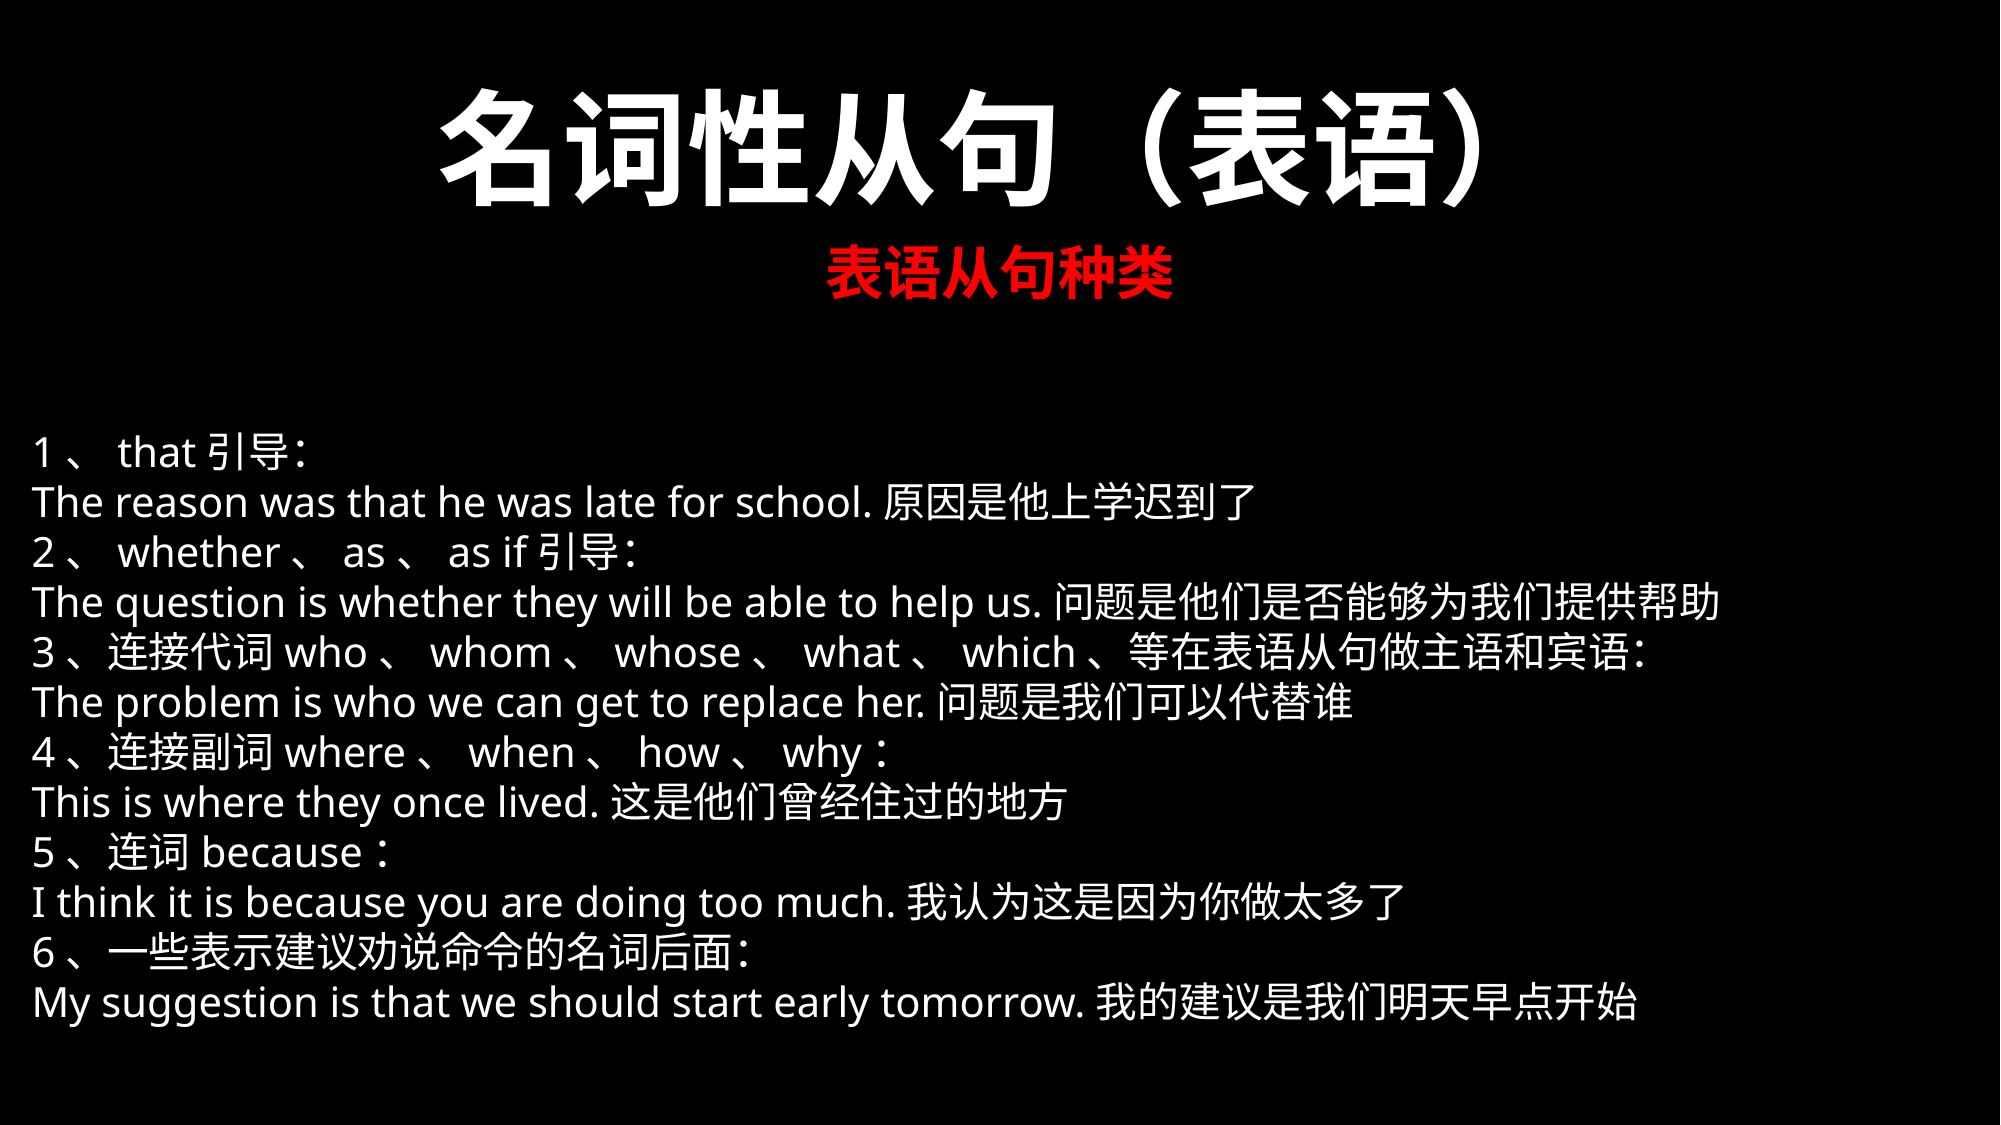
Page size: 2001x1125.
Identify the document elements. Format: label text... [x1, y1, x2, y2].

text_box 表语从句种类 [77, 229, 1922, 315]
text_box 名词性从句（表语） [422, 62, 1578, 228]
text_box 1、that引导： The reason was that he was late for school.原因是他上学迟到了 2、whether、as、as if引导： The question is whether they will be able to help us.问题是他们是否能够为我们提供帮助 3、连接代词who、whom、whose、what、which、等在表语从句做主语和宾语： The problem is who we can get to replace her.问题是我们可以代替谁 4、连接副词where、when、how、why： This is where they once lived.这是他们曾经住过的地方 5、连词because： I think it is because you are doing too much.我认为这是因为你做太多了 6、一些表示建议劝说命令的名词后面： My suggestion is that we should start early tomorrow.我的建议是我们明天早点开始 [16, 418, 1985, 1034]
